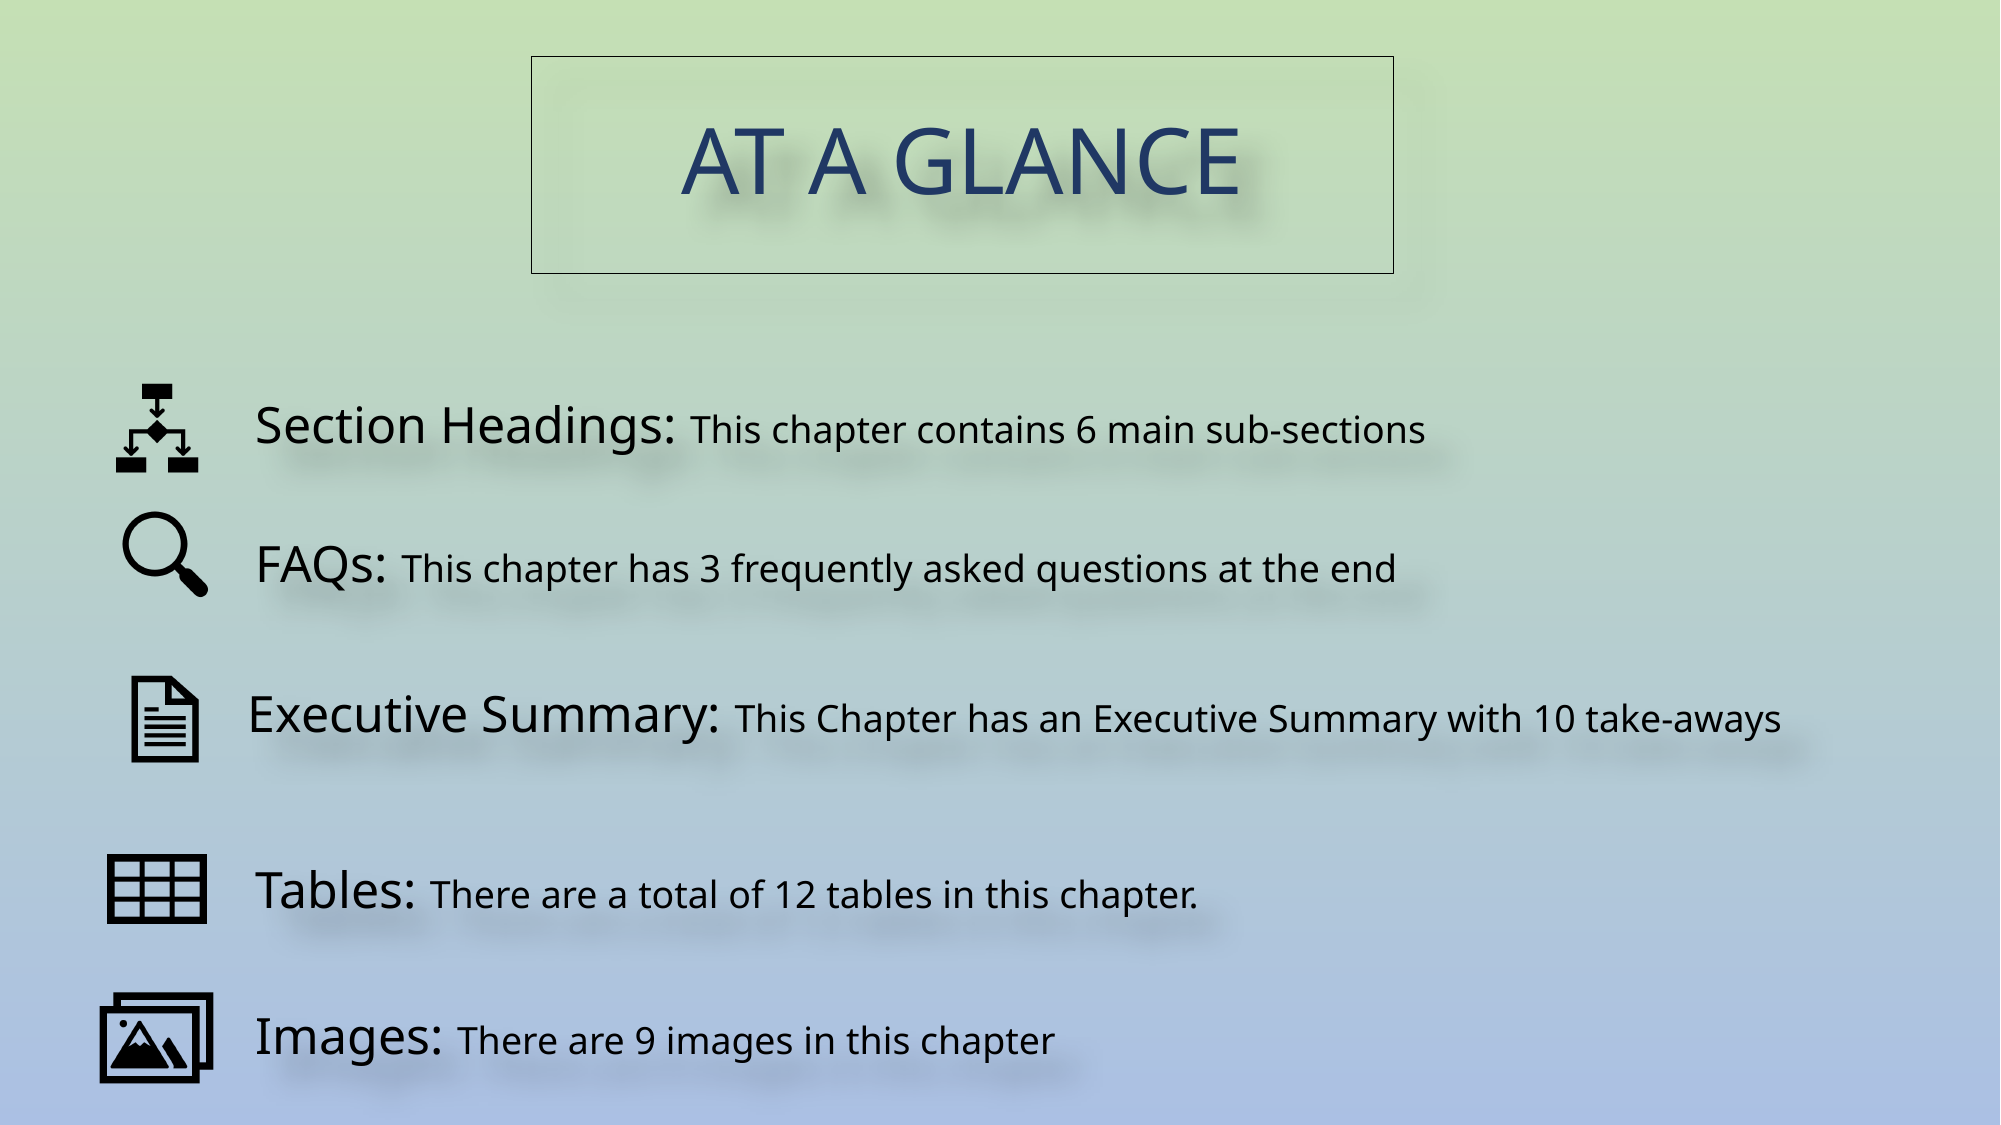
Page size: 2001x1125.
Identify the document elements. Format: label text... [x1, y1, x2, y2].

text_box Images: There are 9 images in this chapter [241, 996, 1947, 1072]
title AT A GLANCE [531, 56, 1394, 274]
picture [112, 666, 217, 771]
picture [97, 829, 217, 949]
text_box Section Headings: This chapter contains 6 main sub-sections [241, 386, 1701, 462]
picture [105, 376, 209, 480]
text_box Tables: There are a total of 12 tables in this chapter. [240, 851, 1718, 926]
text_box Executive Summary: This Chapter has an Executive Summary with 10 take-aways [232, 675, 1939, 751]
picture [112, 502, 217, 606]
text_box FAQs: This chapter has 3 frequently asked questions at the end [241, 524, 1992, 600]
picture [96, 976, 217, 1096]
